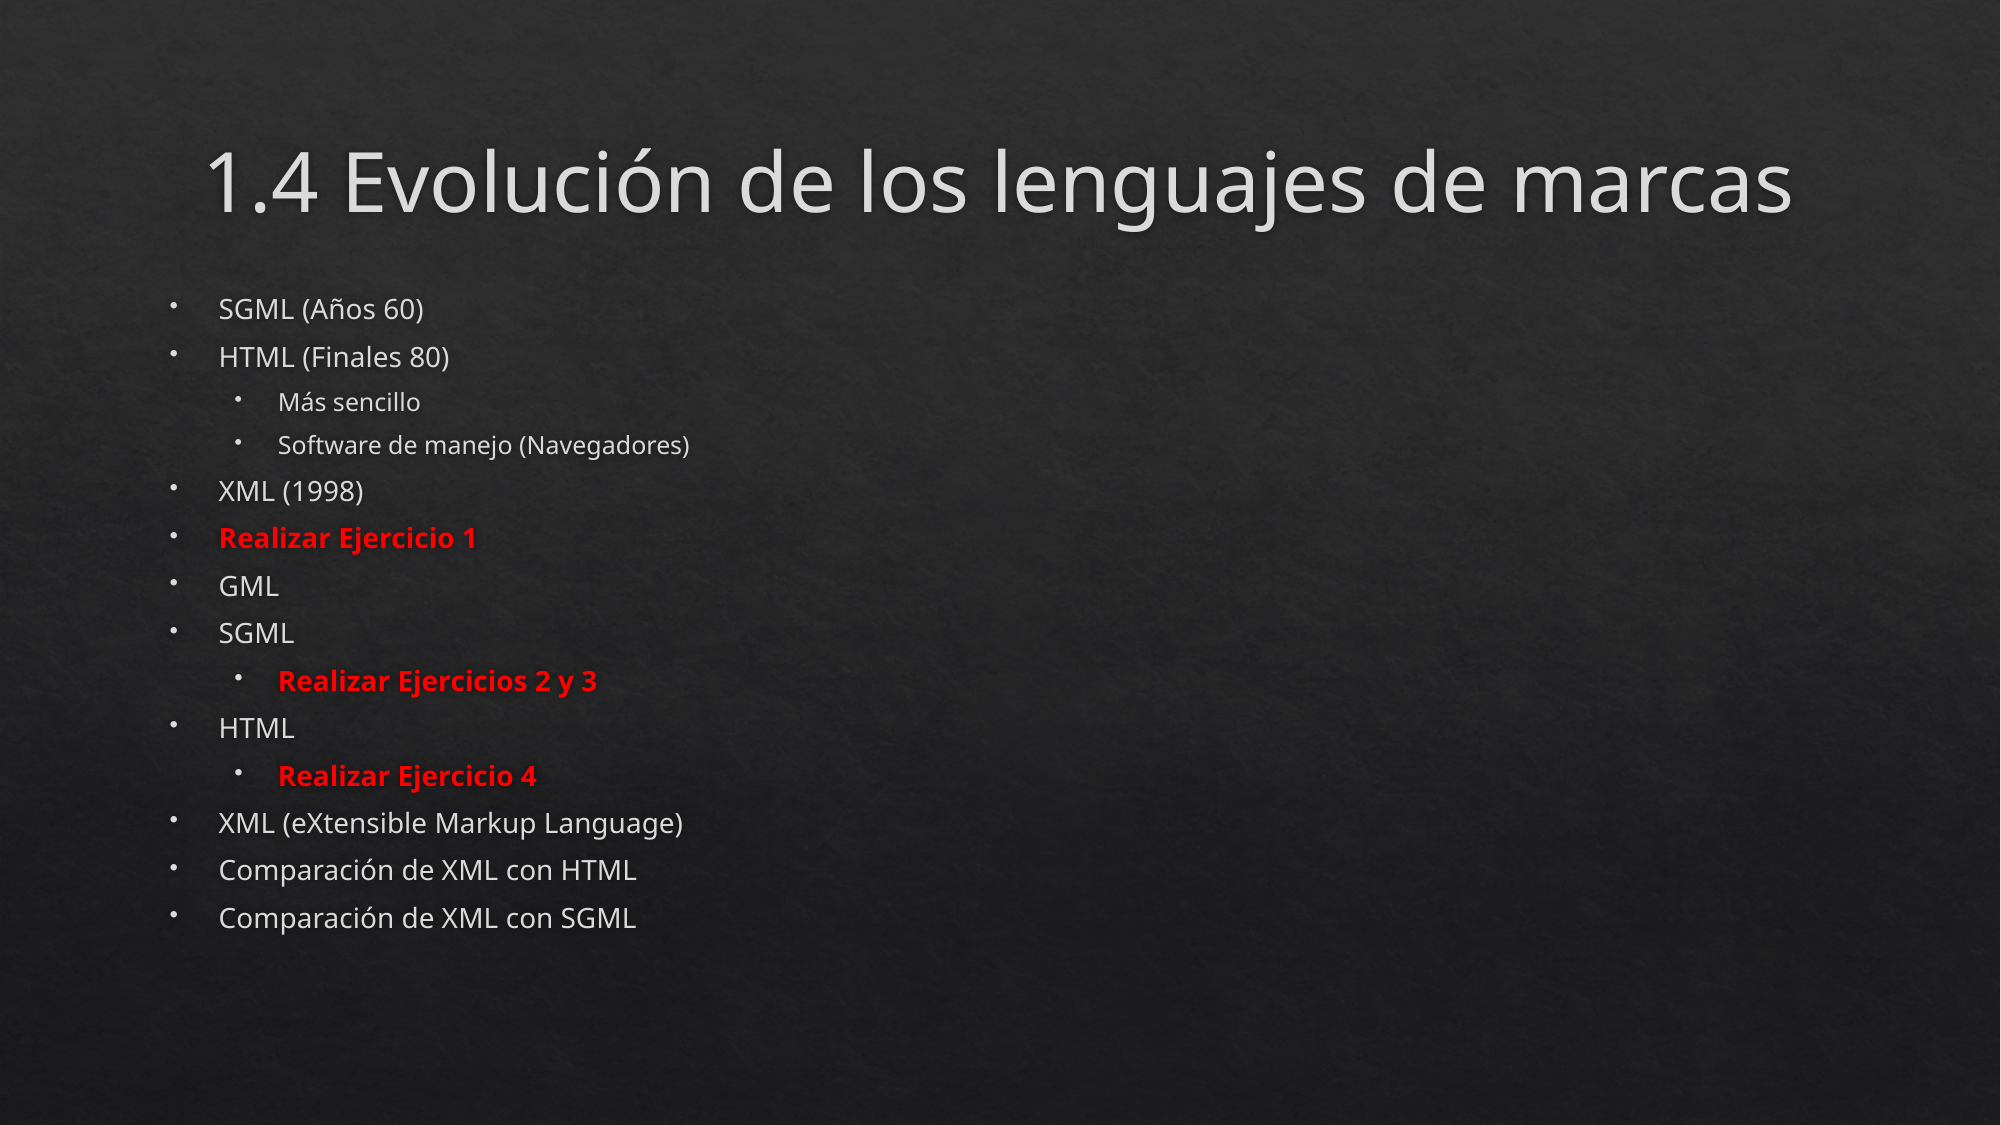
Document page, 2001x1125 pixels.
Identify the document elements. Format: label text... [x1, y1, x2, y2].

list SGML (Años 60) HTML (Finales 80) Más sencillo Software de manejo (Navegadores) XML (1998) Realizar Ejercicio 1 GML SGML Realizar Ejercicios 2 y 3 HTML Realizar Ejercicio 4 XML (eXtensible Markup Language) Comparación de XML con HTML Comparación de XML con SGML [149, 284, 1849, 950]
title 1.4 Evolución de los lenguajes de marcas [149, 99, 1849, 260]
